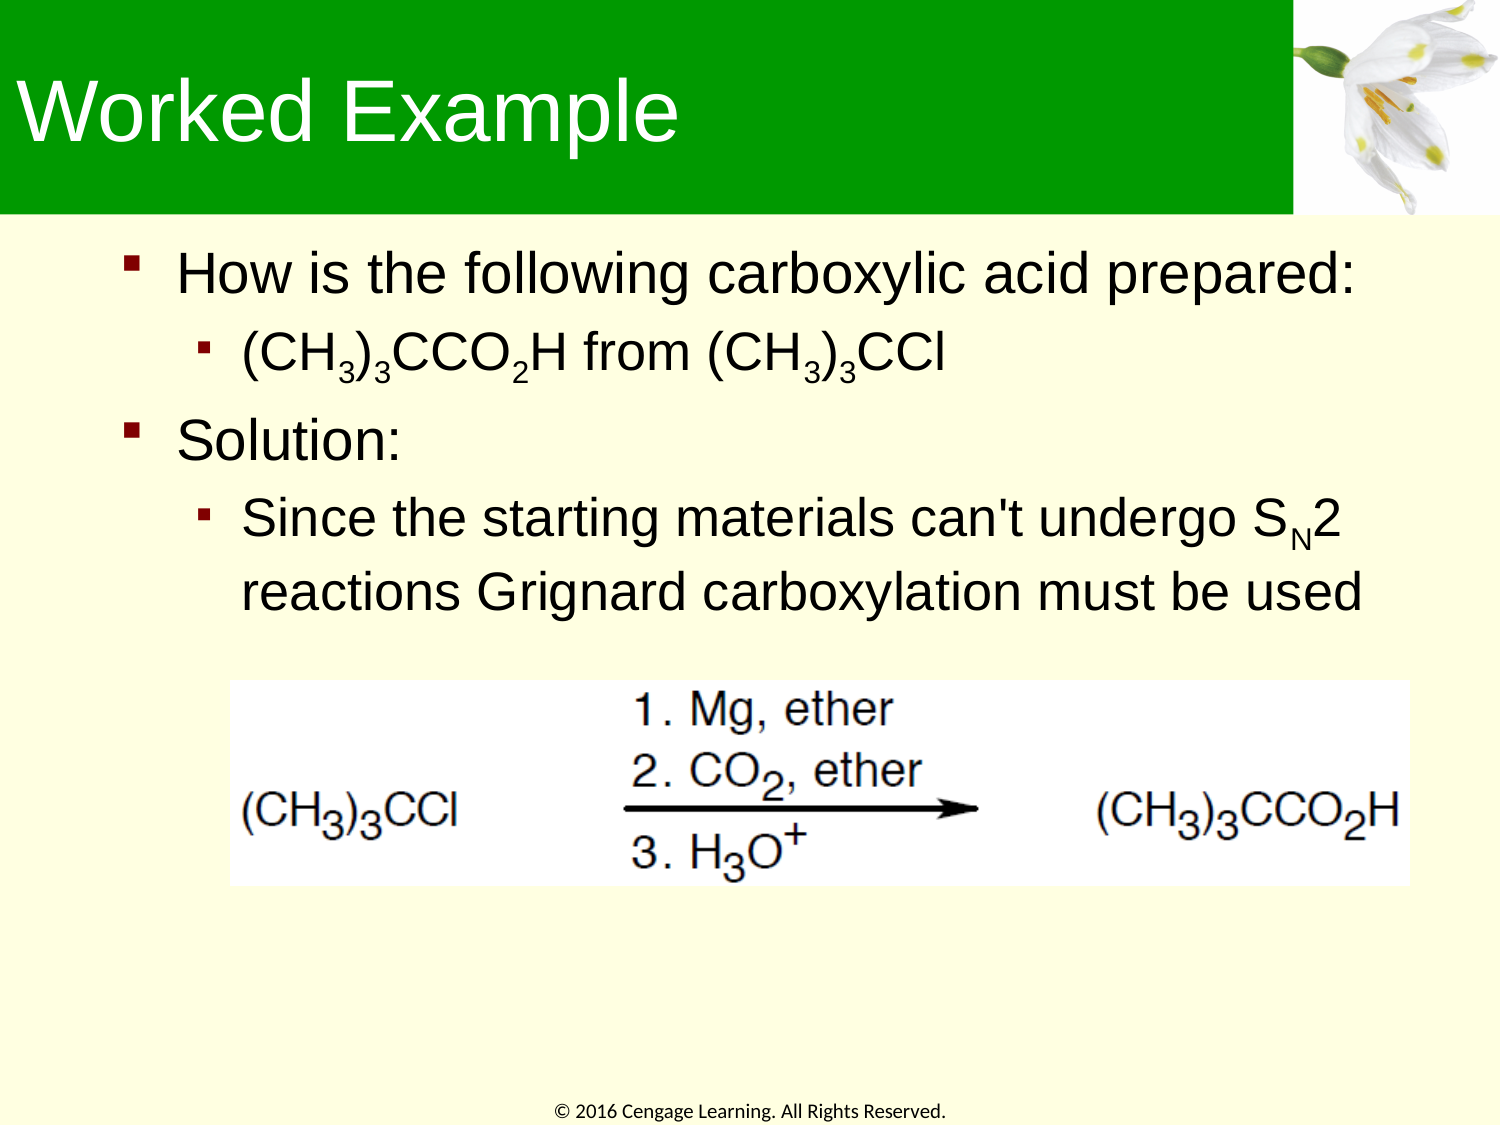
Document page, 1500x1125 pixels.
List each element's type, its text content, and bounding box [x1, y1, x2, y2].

list How is the following carboxylic acid prepared: (CH3)3CCO2H from (CH3)3CCl Solution: Since the starting materials can't undergo SN2 reactions Grignard carboxylation must be used [103, 227, 1450, 1065]
picture [1293, 0, 1500, 215]
picture [229, 680, 1411, 886]
title Worked Example [0, 0, 1288, 213]
